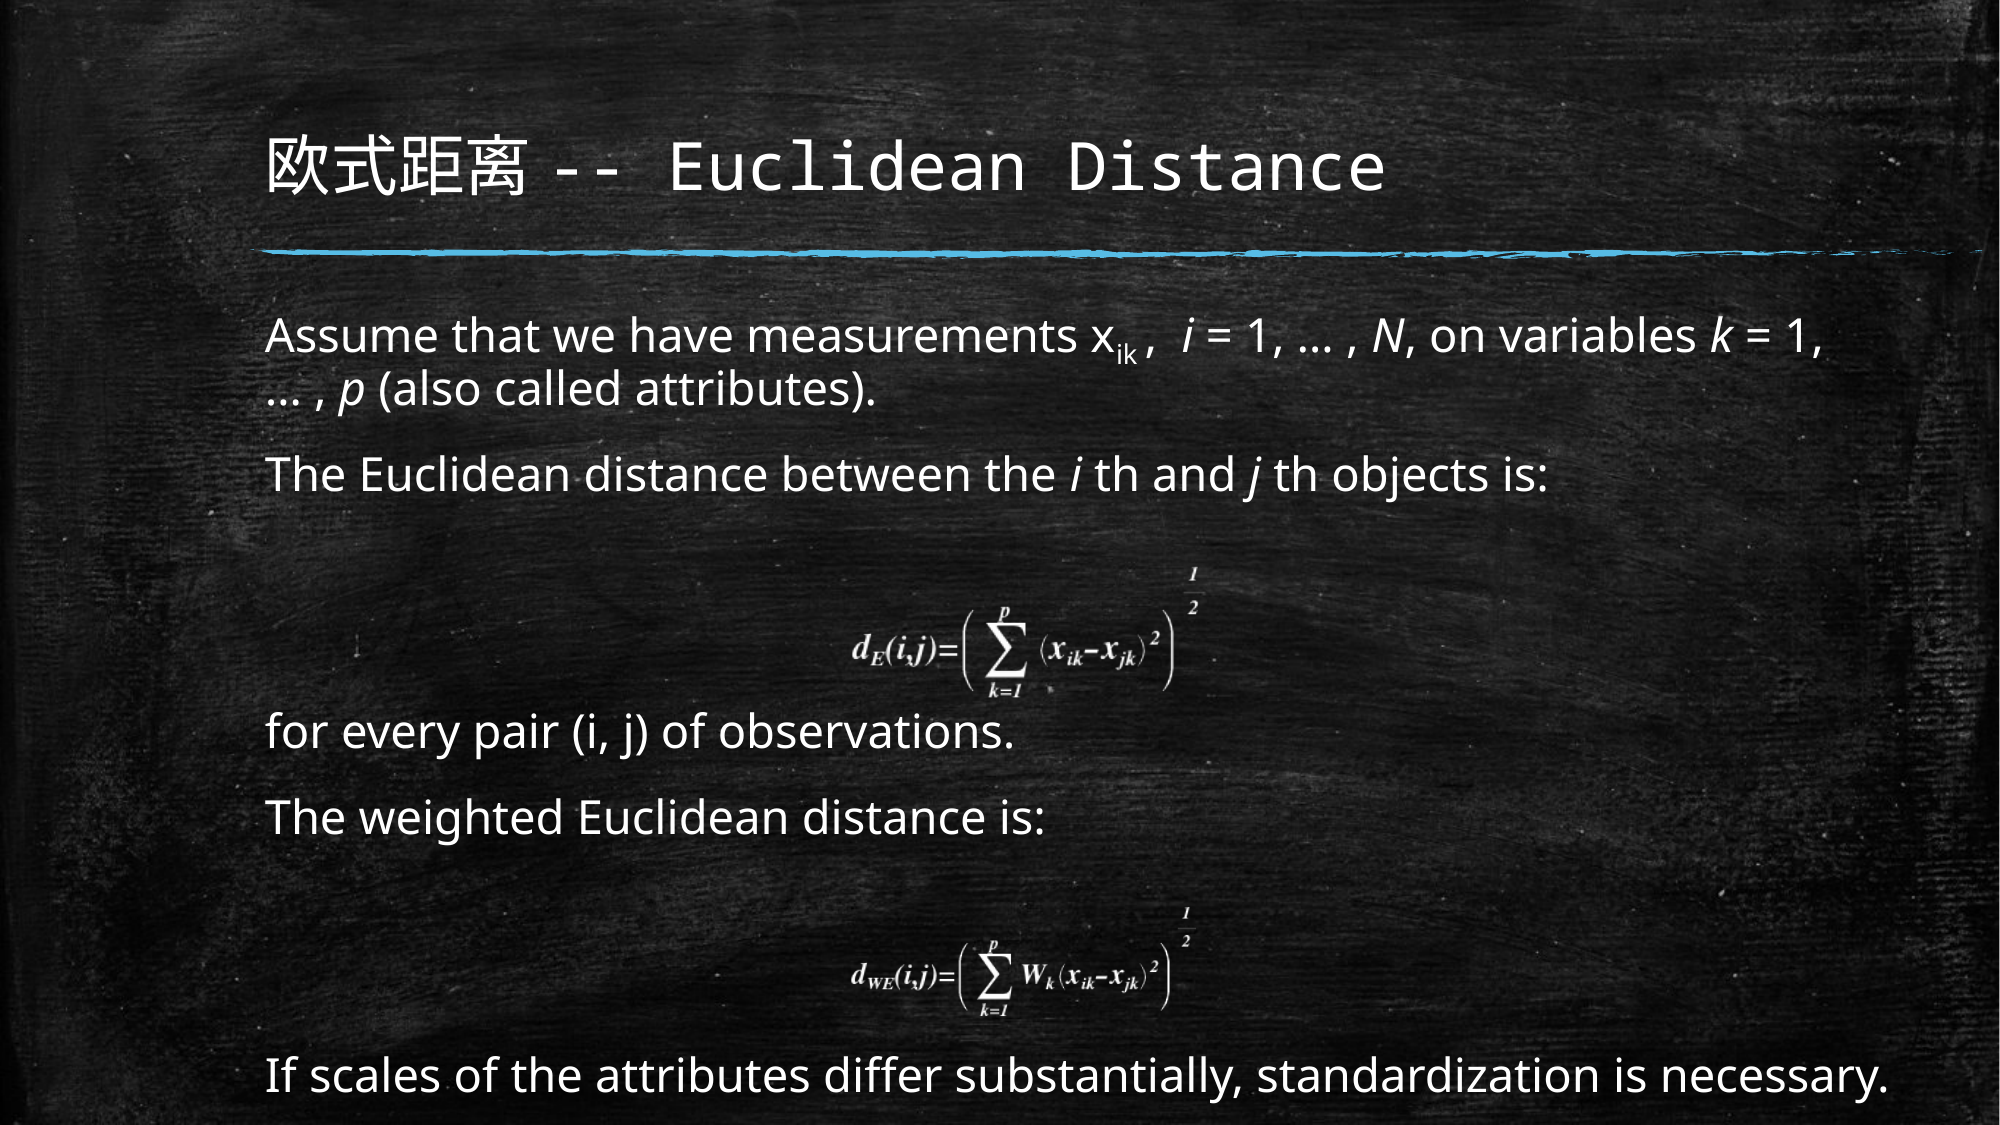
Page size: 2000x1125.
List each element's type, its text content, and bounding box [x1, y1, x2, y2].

list Assume that we have measurements xik , i = 1, … , N, on variables k = 1, … , p (also called attributes). The Euclidean distance between the i th and j th objects is: for every pair (i, j) of observations. The weighted Euclidean distance is: If scales of the attributes differ substantially, standardization is necessary. [249, 299, 1981, 1112]
title 欧式距离-- Euclidean Distance [249, 45, 1750, 213]
picture [846, 562, 1219, 706]
picture [846, 903, 1207, 1023]
